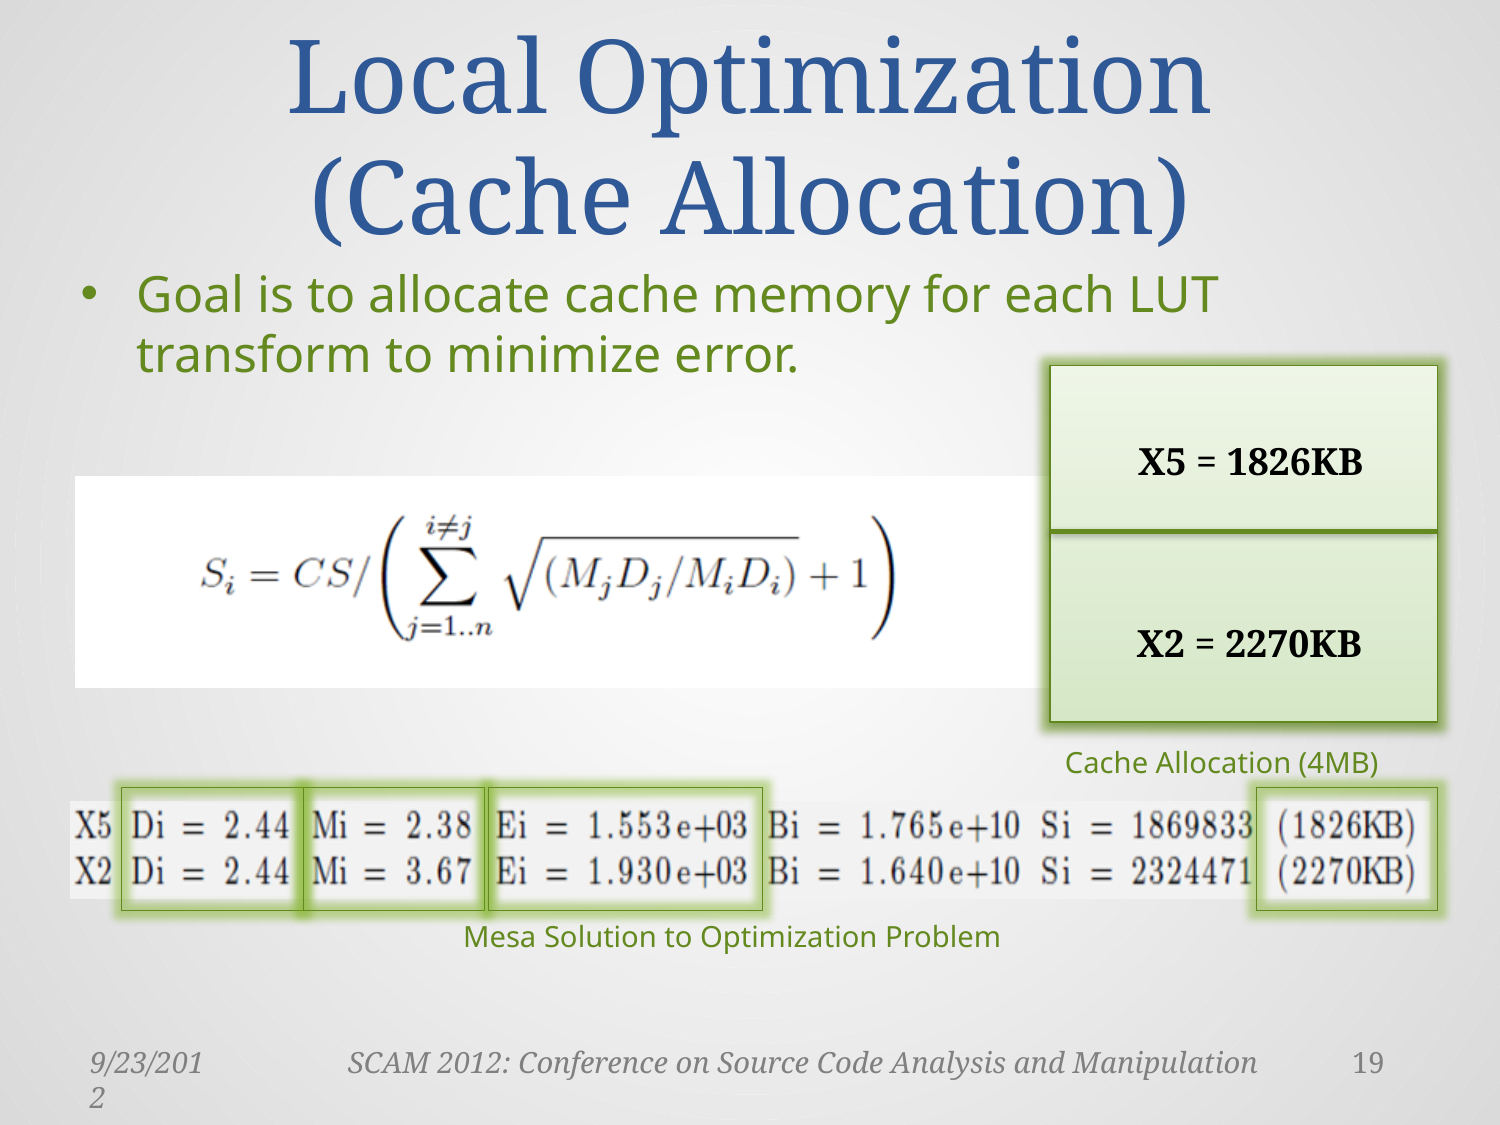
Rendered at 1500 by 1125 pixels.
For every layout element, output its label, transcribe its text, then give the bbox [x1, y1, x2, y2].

picture [70, 801, 1430, 899]
text_box [301, 786, 474, 799]
text_box [487, 908, 765, 913]
text_box [1254, 786, 1440, 913]
text_box [120, 908, 289, 913]
text_box X2 = 2270KB [1121, 612, 1385, 673]
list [74, 476, 1066, 688]
text_box Cache Allocation (4MB) [1049, 737, 1425, 788]
text_box [1049, 540, 1438, 723]
text_box [301, 908, 474, 913]
text_box X5 = 1826KB [1257, 430, 1386, 491]
text_box [1257, 365, 1438, 529]
text_box Mesa Solution to Optimization Problem [448, 910, 1024, 961]
text_box Goal is to allocate cache memory for each LUT transform to minimize error. [65, 254, 1257, 605]
title Local Optimization (Cache Allocation) [75, 0, 1425, 263]
text_box [487, 786, 765, 799]
text_box [120, 786, 289, 799]
